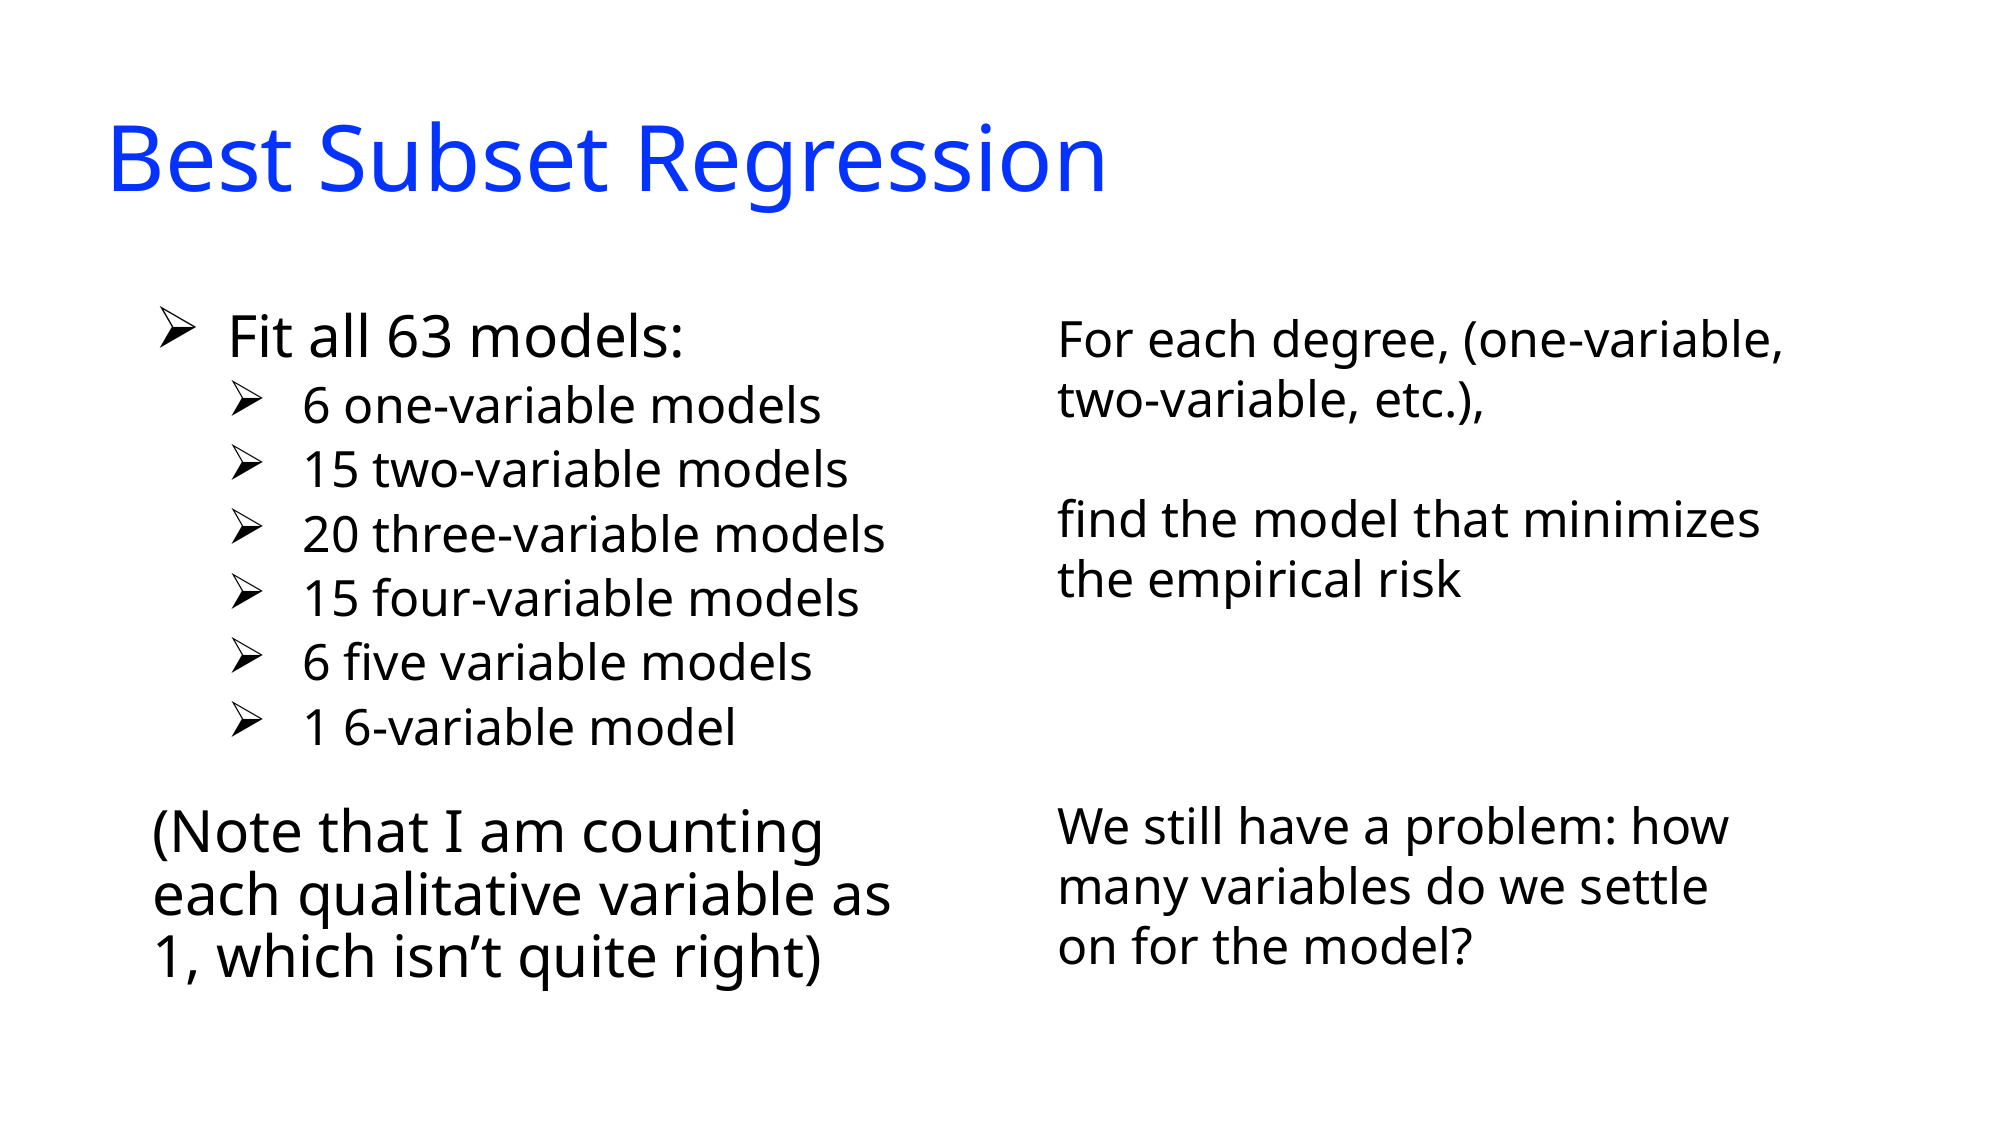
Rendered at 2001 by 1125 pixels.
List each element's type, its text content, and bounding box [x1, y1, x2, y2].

text_box We still have a problem: how many variables do we settle on for the model? [1042, 787, 1790, 983]
text_box For each degree, (one-variable, two-variable, etc.), find the model that minimizes the empirical risk [1042, 299, 1818, 660]
list Fit all 63 models: 6 one-variable models 15 two-variable models 20 three-variable models 15 four-variable models 6 five variable models 1 6-variable model (Note that I am counting each qualitative variable as 1, which isn’t quite right) [137, 299, 968, 1014]
title Best Subset Regression [90, 52, 1863, 271]
